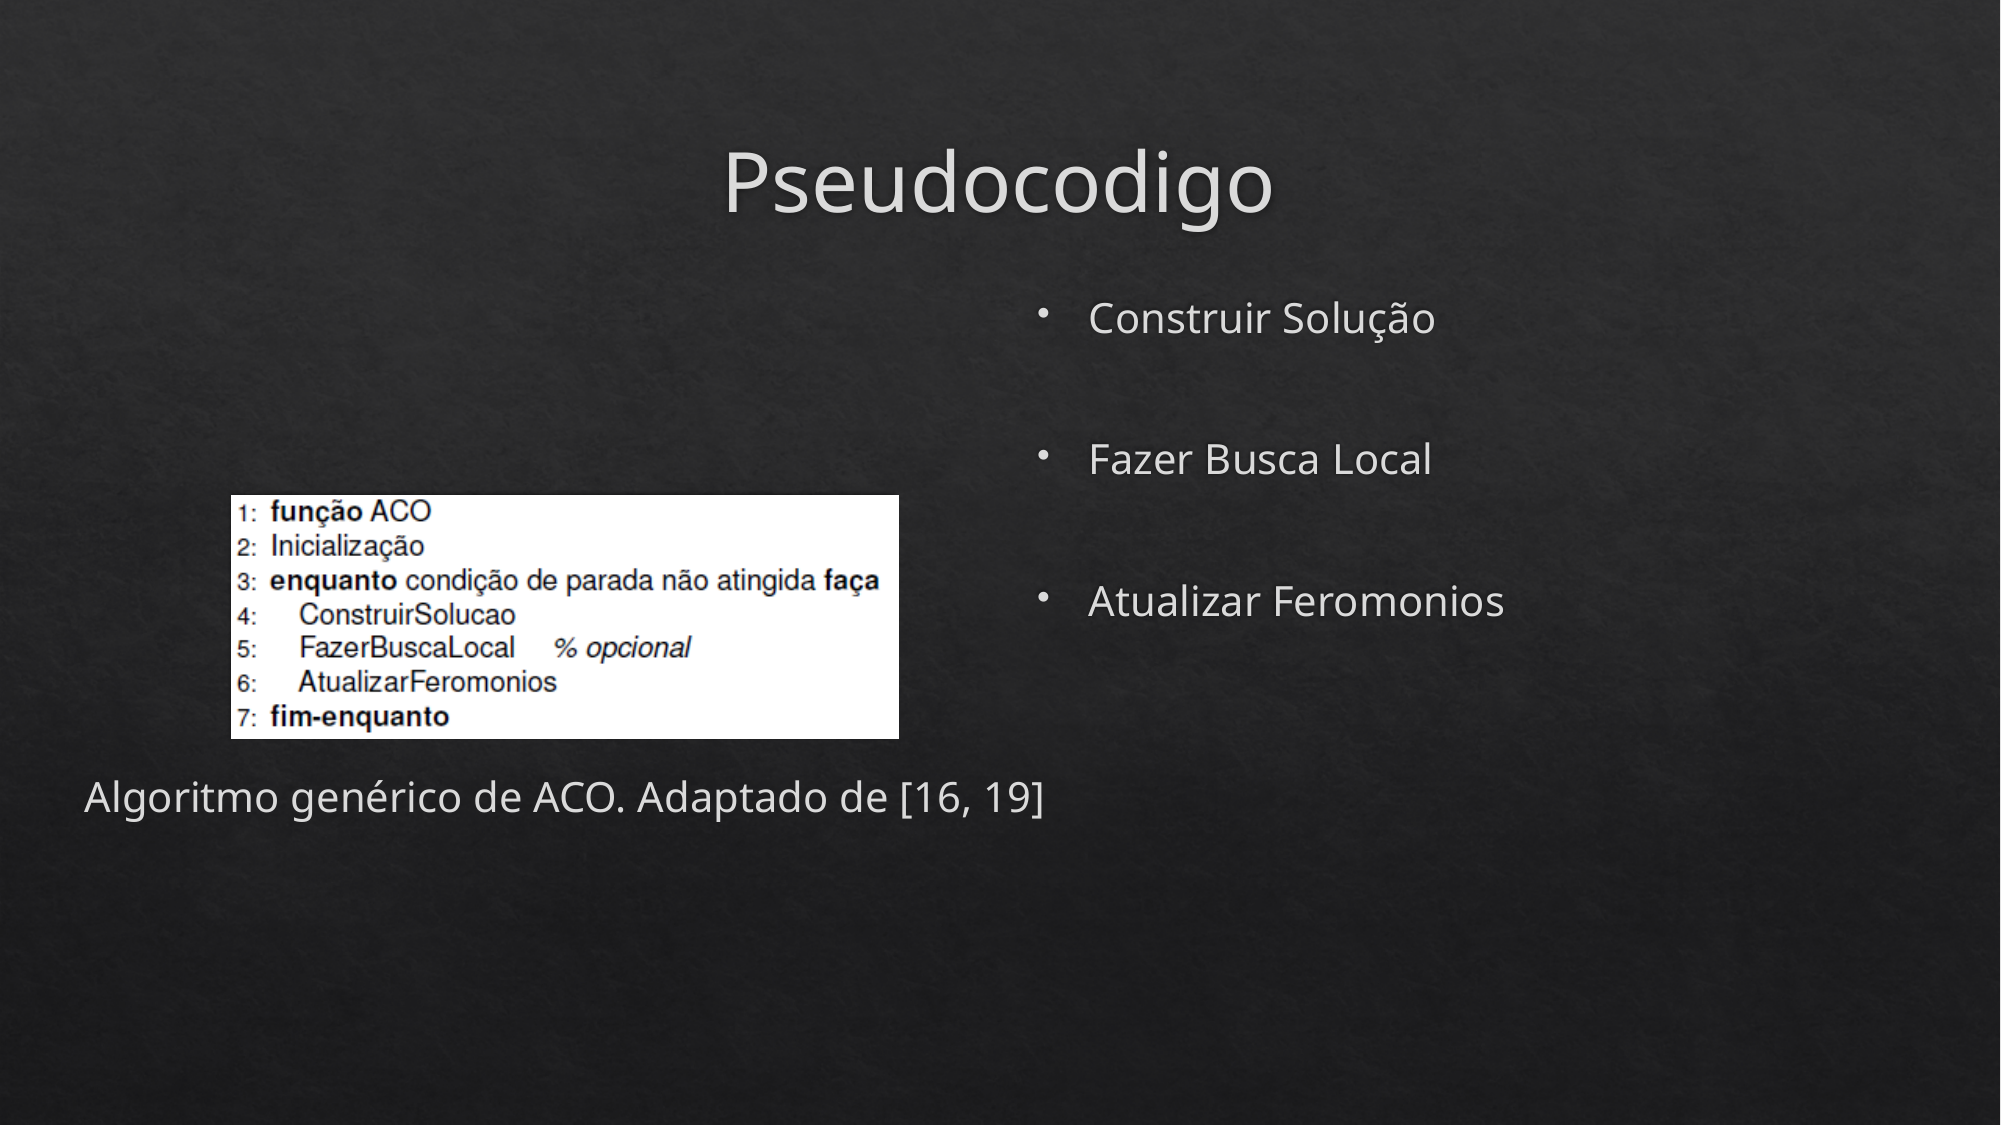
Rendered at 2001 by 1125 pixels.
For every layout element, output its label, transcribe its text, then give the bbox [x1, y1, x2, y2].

list Construir Solução Fazer Busca Local Atualizar Feromonios [1017, 284, 1849, 950]
text_box Algoritmo genérico de ACO. Adaptado de [16, 19] [69, 763, 1061, 829]
title Pseudocodigo [149, 99, 1849, 260]
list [231, 494, 899, 740]
